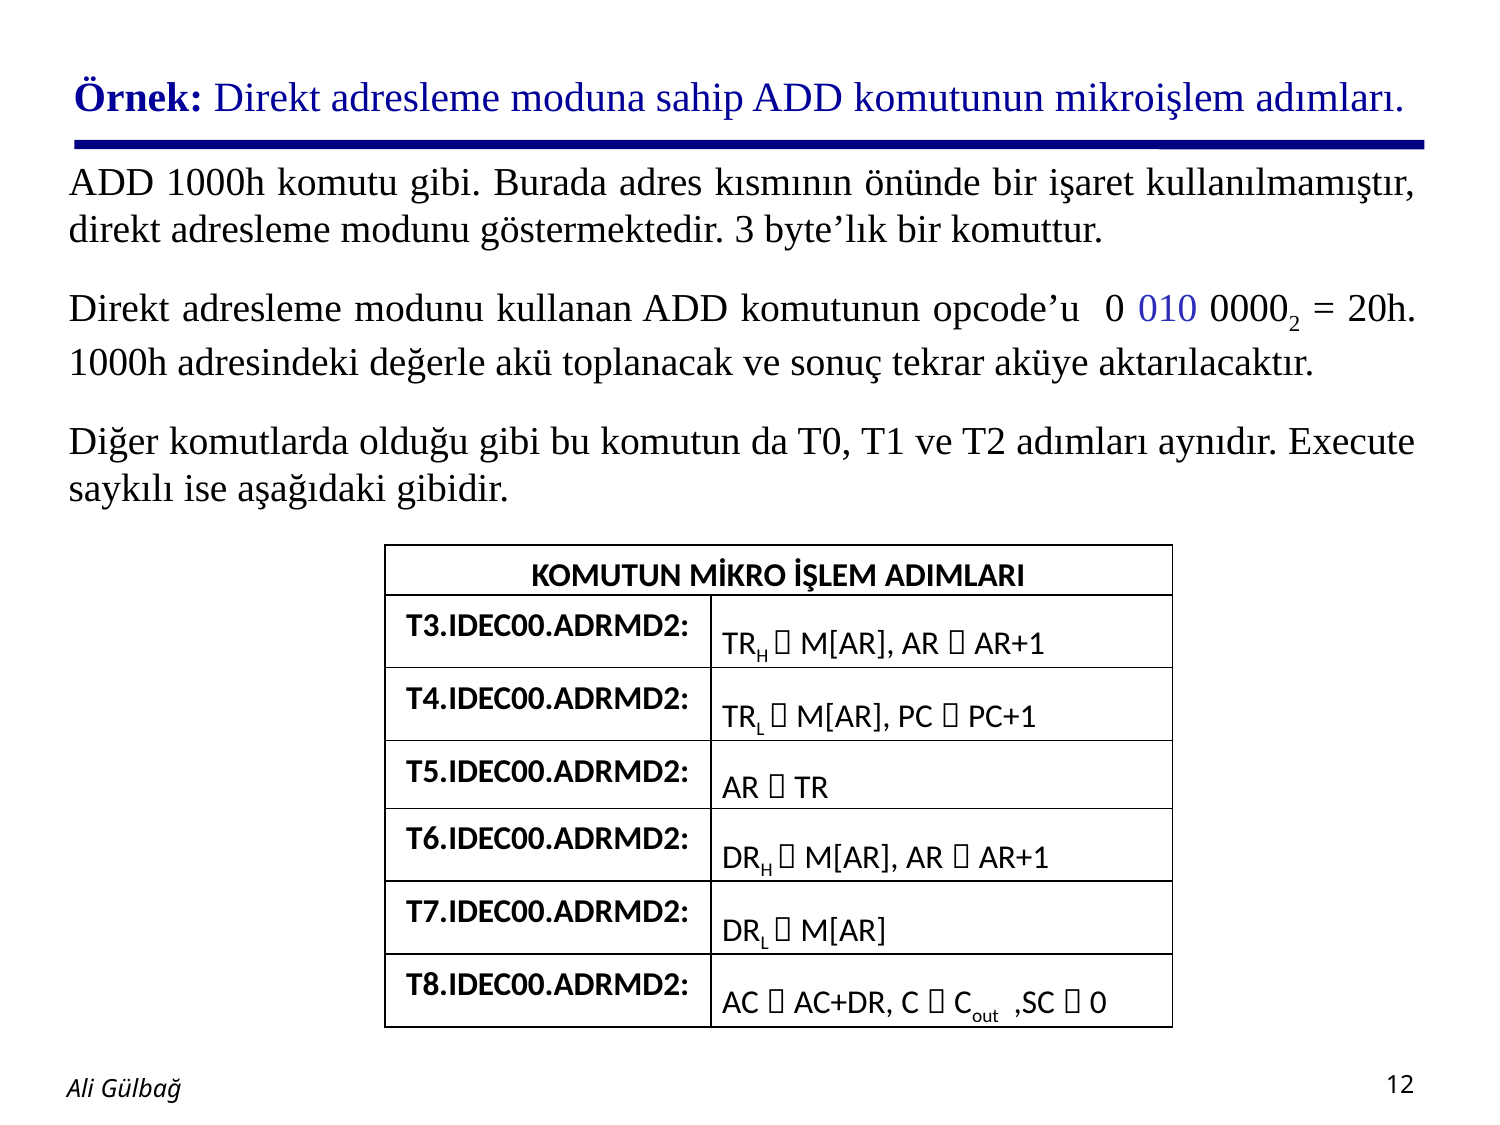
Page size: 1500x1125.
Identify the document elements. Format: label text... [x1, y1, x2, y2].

list ADD 1000h komutu gibi. Burada adres kısmının önünde bir işaret kullanılmamıştır, direkt adresleme modunu göstermektedir. 3 byte’lık bir komuttur. Direkt adresleme modunu kullanan ADD komutunun opcode’u 0 010 00002 = 20h. 1000h adresindeki değerle akü toplanacak ve sonuç tekrar aküye aktarılacaktır. Diğer komutlarda olduğu gibi bu komutun da T0, T1 ve T2 adımları aynıdır. Execute saykılı ise aşağıdaki gibidir. [53, 148, 1433, 1014]
table_header KOMUTUN MİKRO İŞLEM ADIMLARI [386, 546, 1172, 594]
table_cell AC  AC+DR, C  Cout ,SC  0 [712, 955, 1172, 1026]
table_cell T8.IDEC00.ADRMD2: [386, 955, 710, 1026]
table_cell TRL  M[AR], PC  PC+1 [712, 668, 1172, 740]
table_cell AR  TR [712, 741, 1172, 808]
table_cell T3.IDEC00.ADRMD2: [386, 596, 710, 667]
table_cell DRH  M[AR], AR  AR+1 [712, 809, 1172, 880]
table_cell DRL  M[AR] [712, 882, 1172, 953]
table_cell T4.IDEC00.ADRMD2: [386, 668, 710, 740]
table_cell TRH  M[AR], AR  AR+1 [712, 596, 1172, 667]
table_cell T6.IDEC00.ADRMD2: [386, 809, 710, 880]
table_cell T5.IDEC00.ADRMD2: [386, 741, 710, 808]
table_cell T7.IDEC00.ADRMD2: [386, 882, 710, 953]
title Örnek: Direkt adresleme moduna sahip ADD komutunun mikroişlem adımları. [58, 29, 1444, 160]
